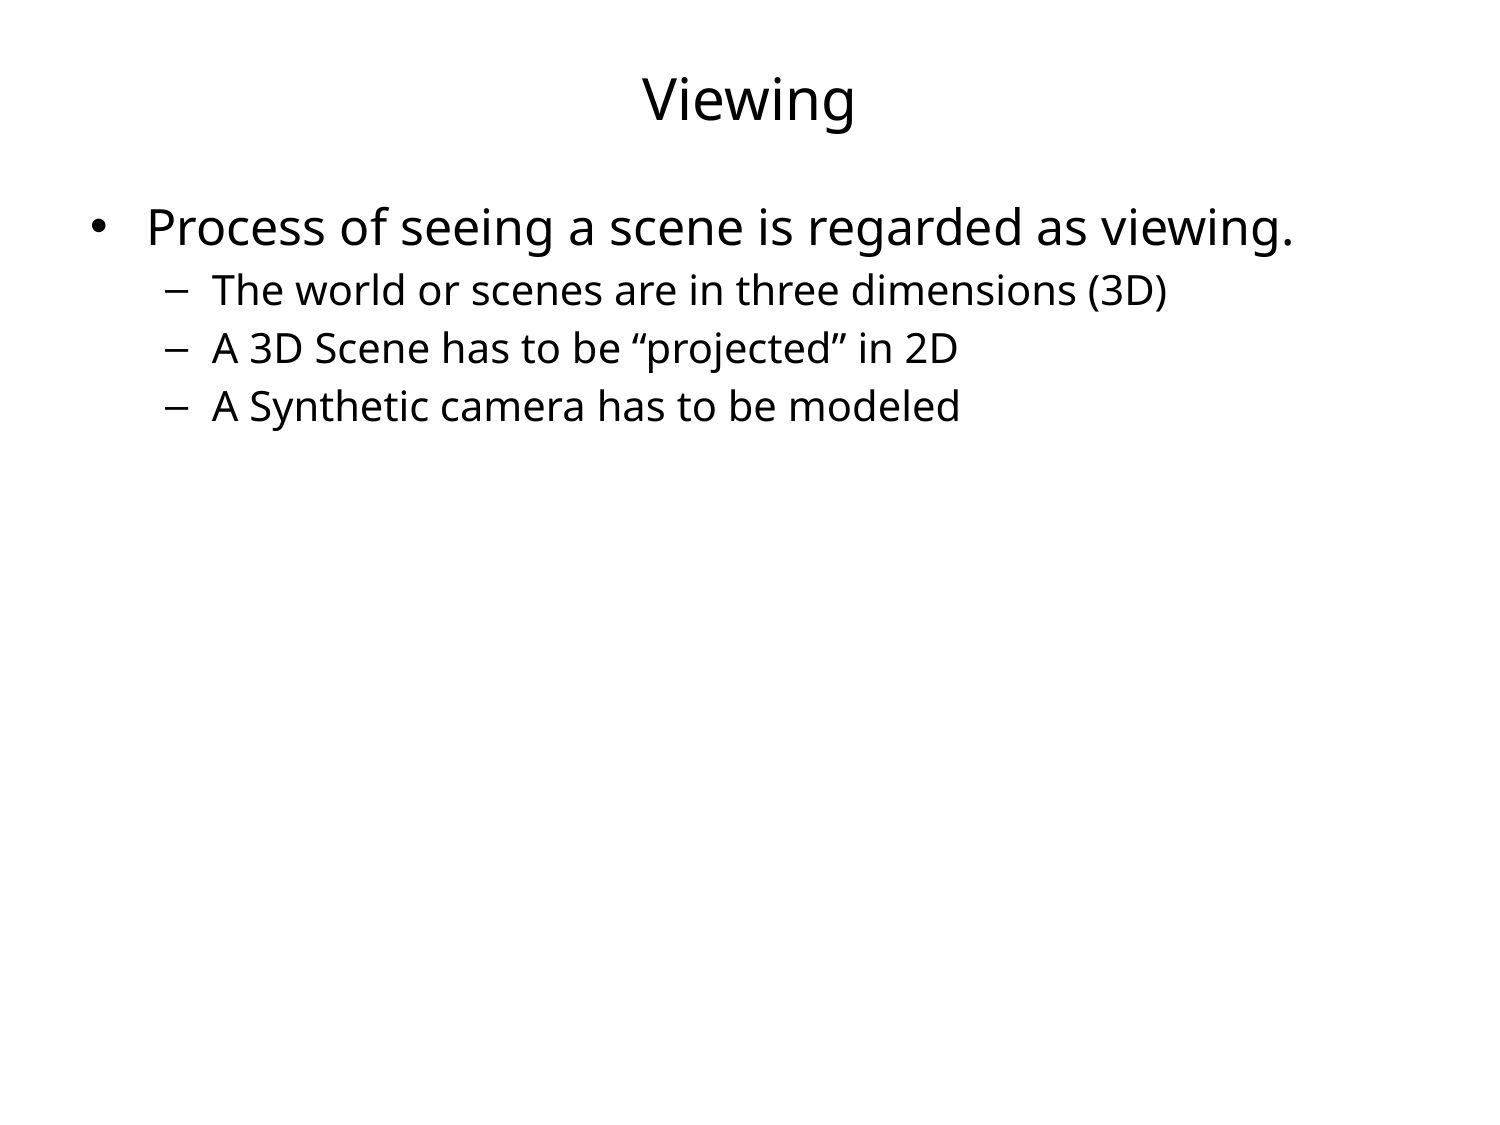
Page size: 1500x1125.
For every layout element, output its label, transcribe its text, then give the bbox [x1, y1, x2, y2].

list Process of seeing a scene is regarded as viewing. The world or scenes are in three dimensions (3D) A 3D Scene has to be “projected” in 2D A Synthetic camera has to be modeled [75, 187, 1425, 1005]
title Viewing [75, 45, 1425, 150]
